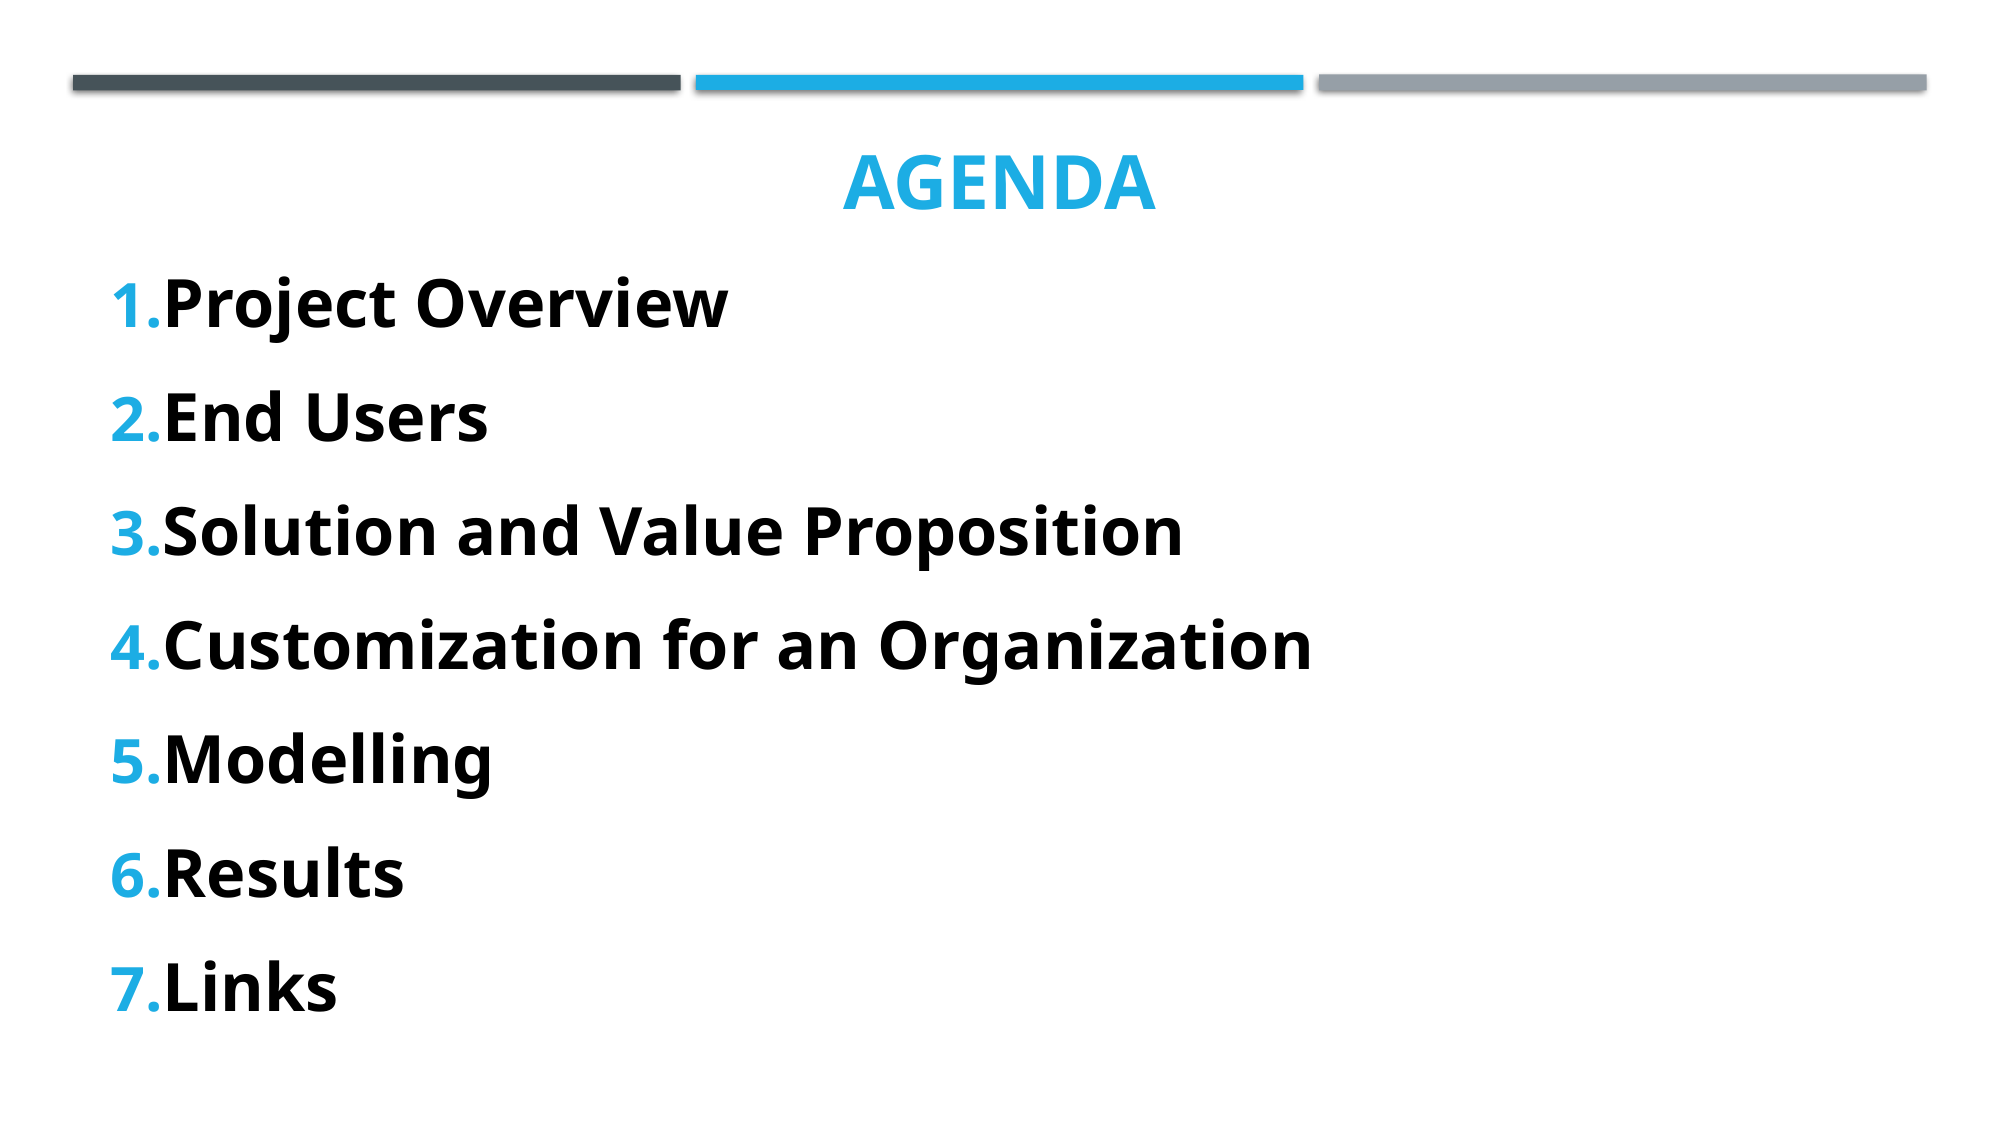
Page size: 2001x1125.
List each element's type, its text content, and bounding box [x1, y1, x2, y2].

list Project Overview End Users Solution and Value Proposition Customization for an Organization Modelling Results Links [95, 225, 1905, 1052]
title AGENDA [95, 115, 1905, 225]
